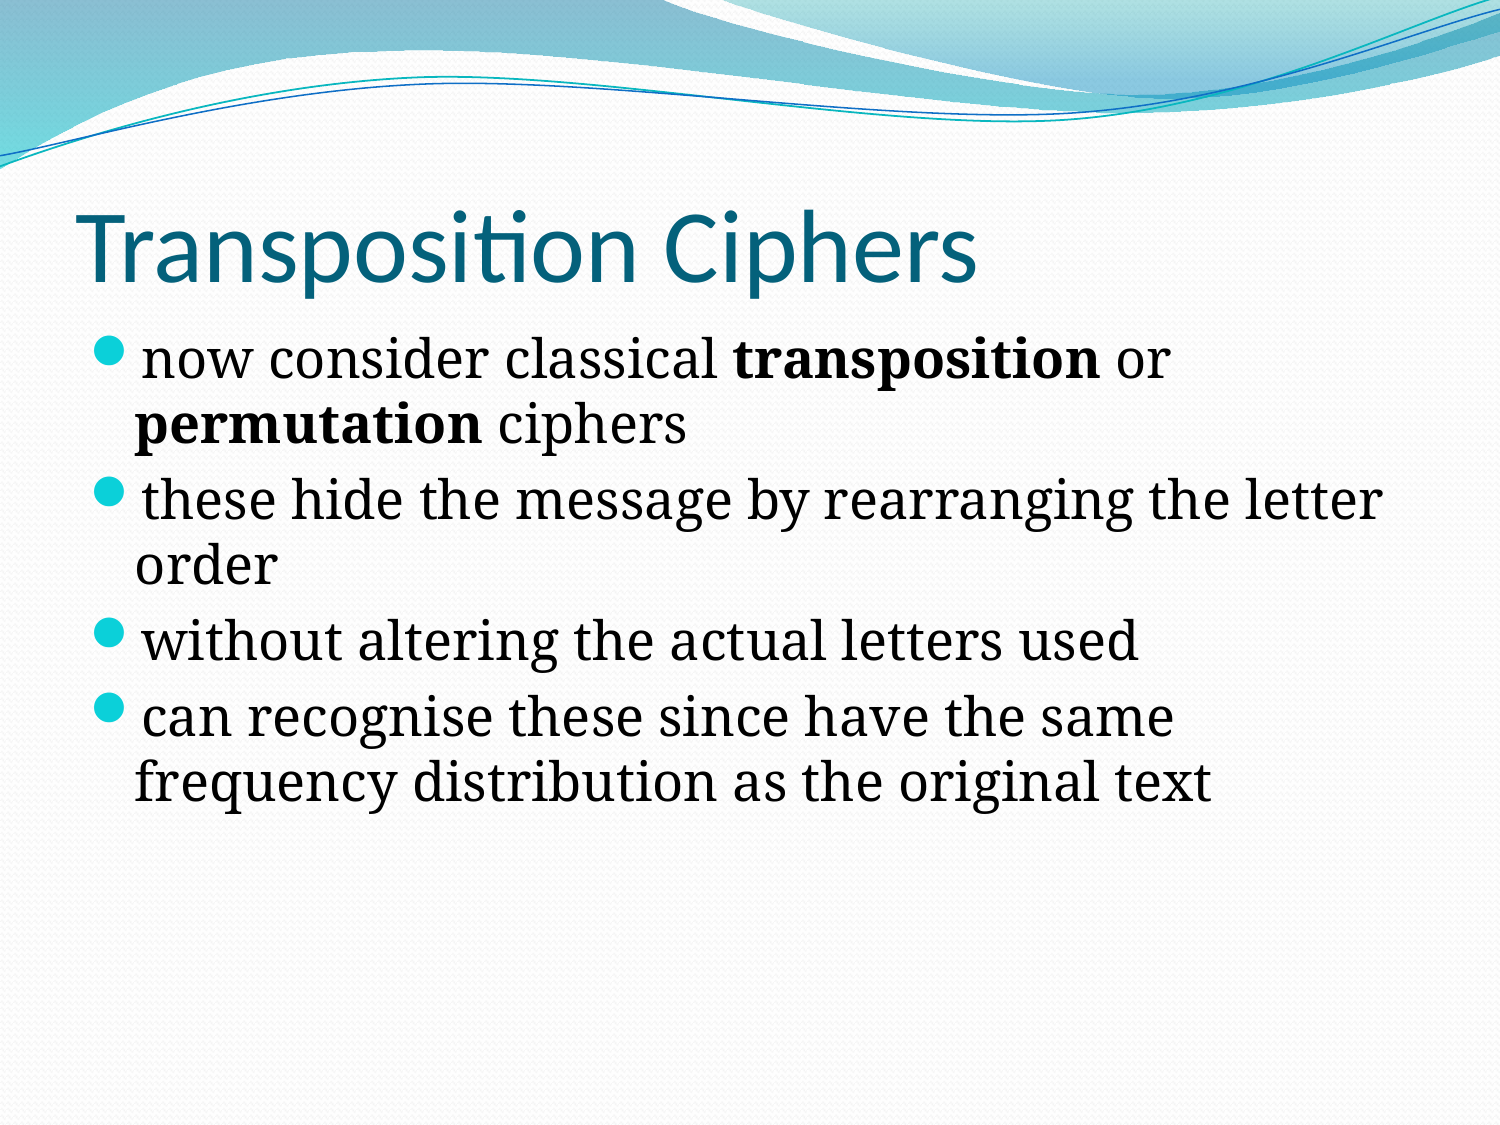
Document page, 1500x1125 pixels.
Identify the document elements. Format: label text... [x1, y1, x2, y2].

list now consider classical transposition or permutation ciphers these hide the message by rearranging the letter order without altering the actual letters used can recognise these since have the same frequency distribution as the original text [75, 317, 1425, 1038]
title Transposition Ciphers [75, 115, 1425, 303]
